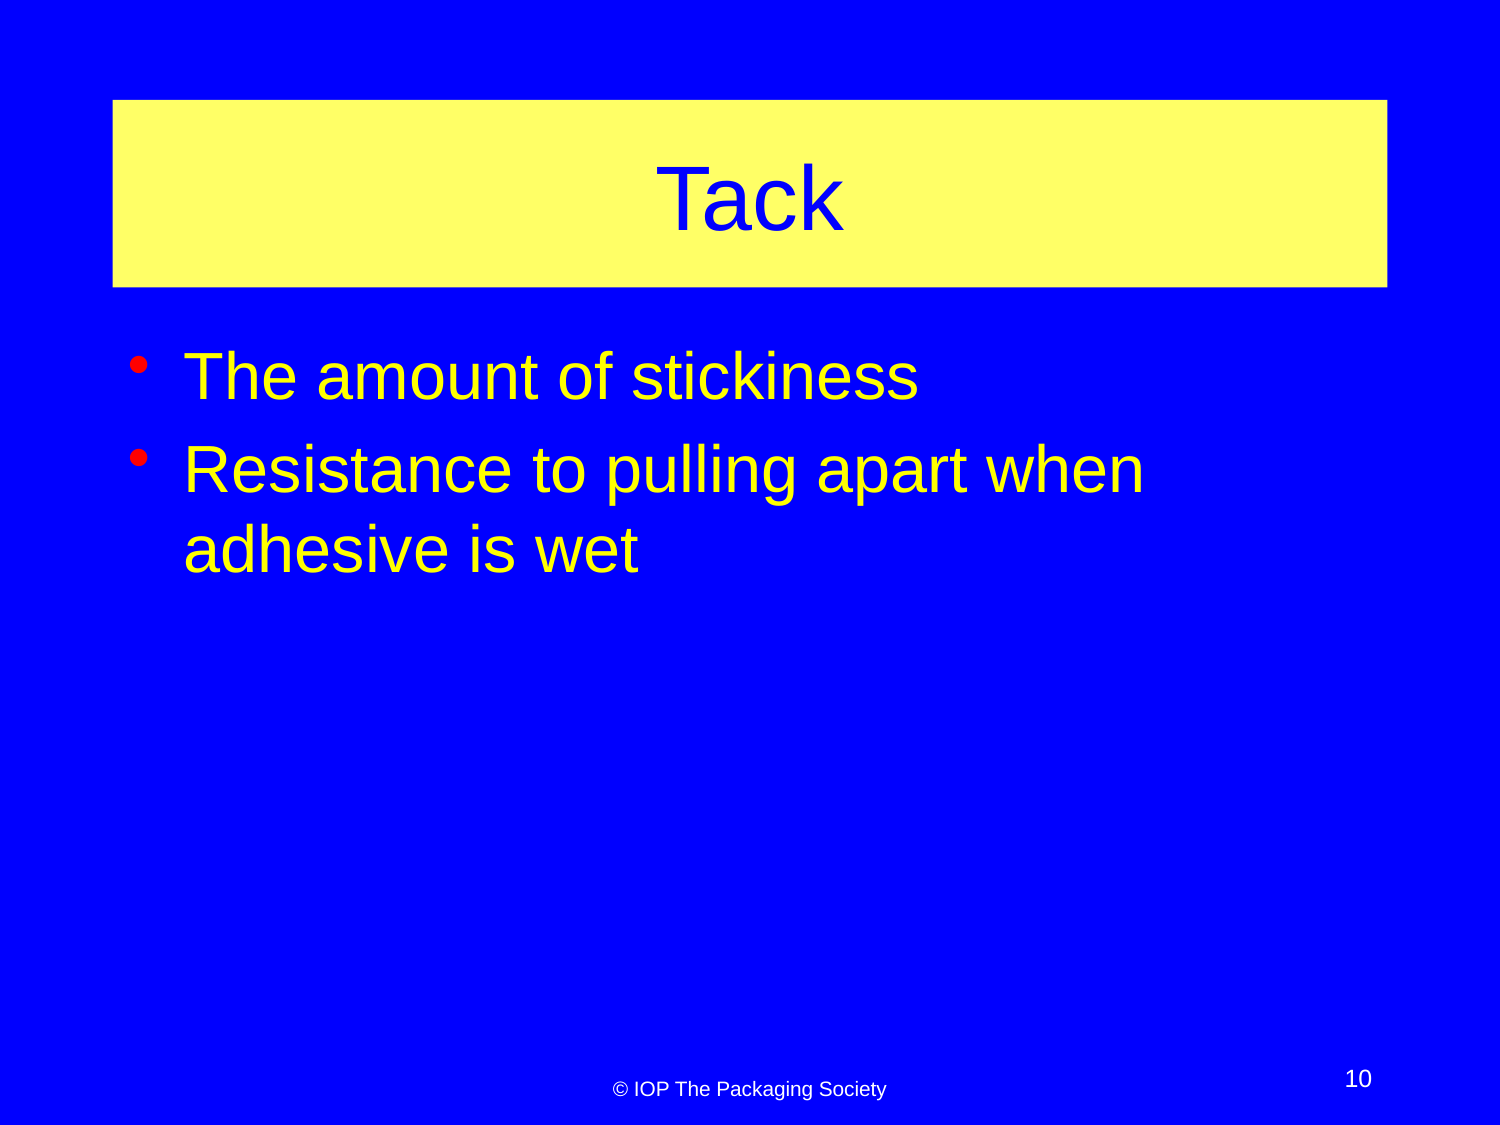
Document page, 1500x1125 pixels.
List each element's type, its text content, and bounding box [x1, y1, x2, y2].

slide_number 10 [1074, 1024, 1388, 1101]
title Tack [112, 99, 1388, 288]
list The amount of stickiness Resistance to pulling apart when adhesive is wet [112, 324, 1388, 1001]
footer © IOP The Packaging Society [512, 1042, 988, 1118]
